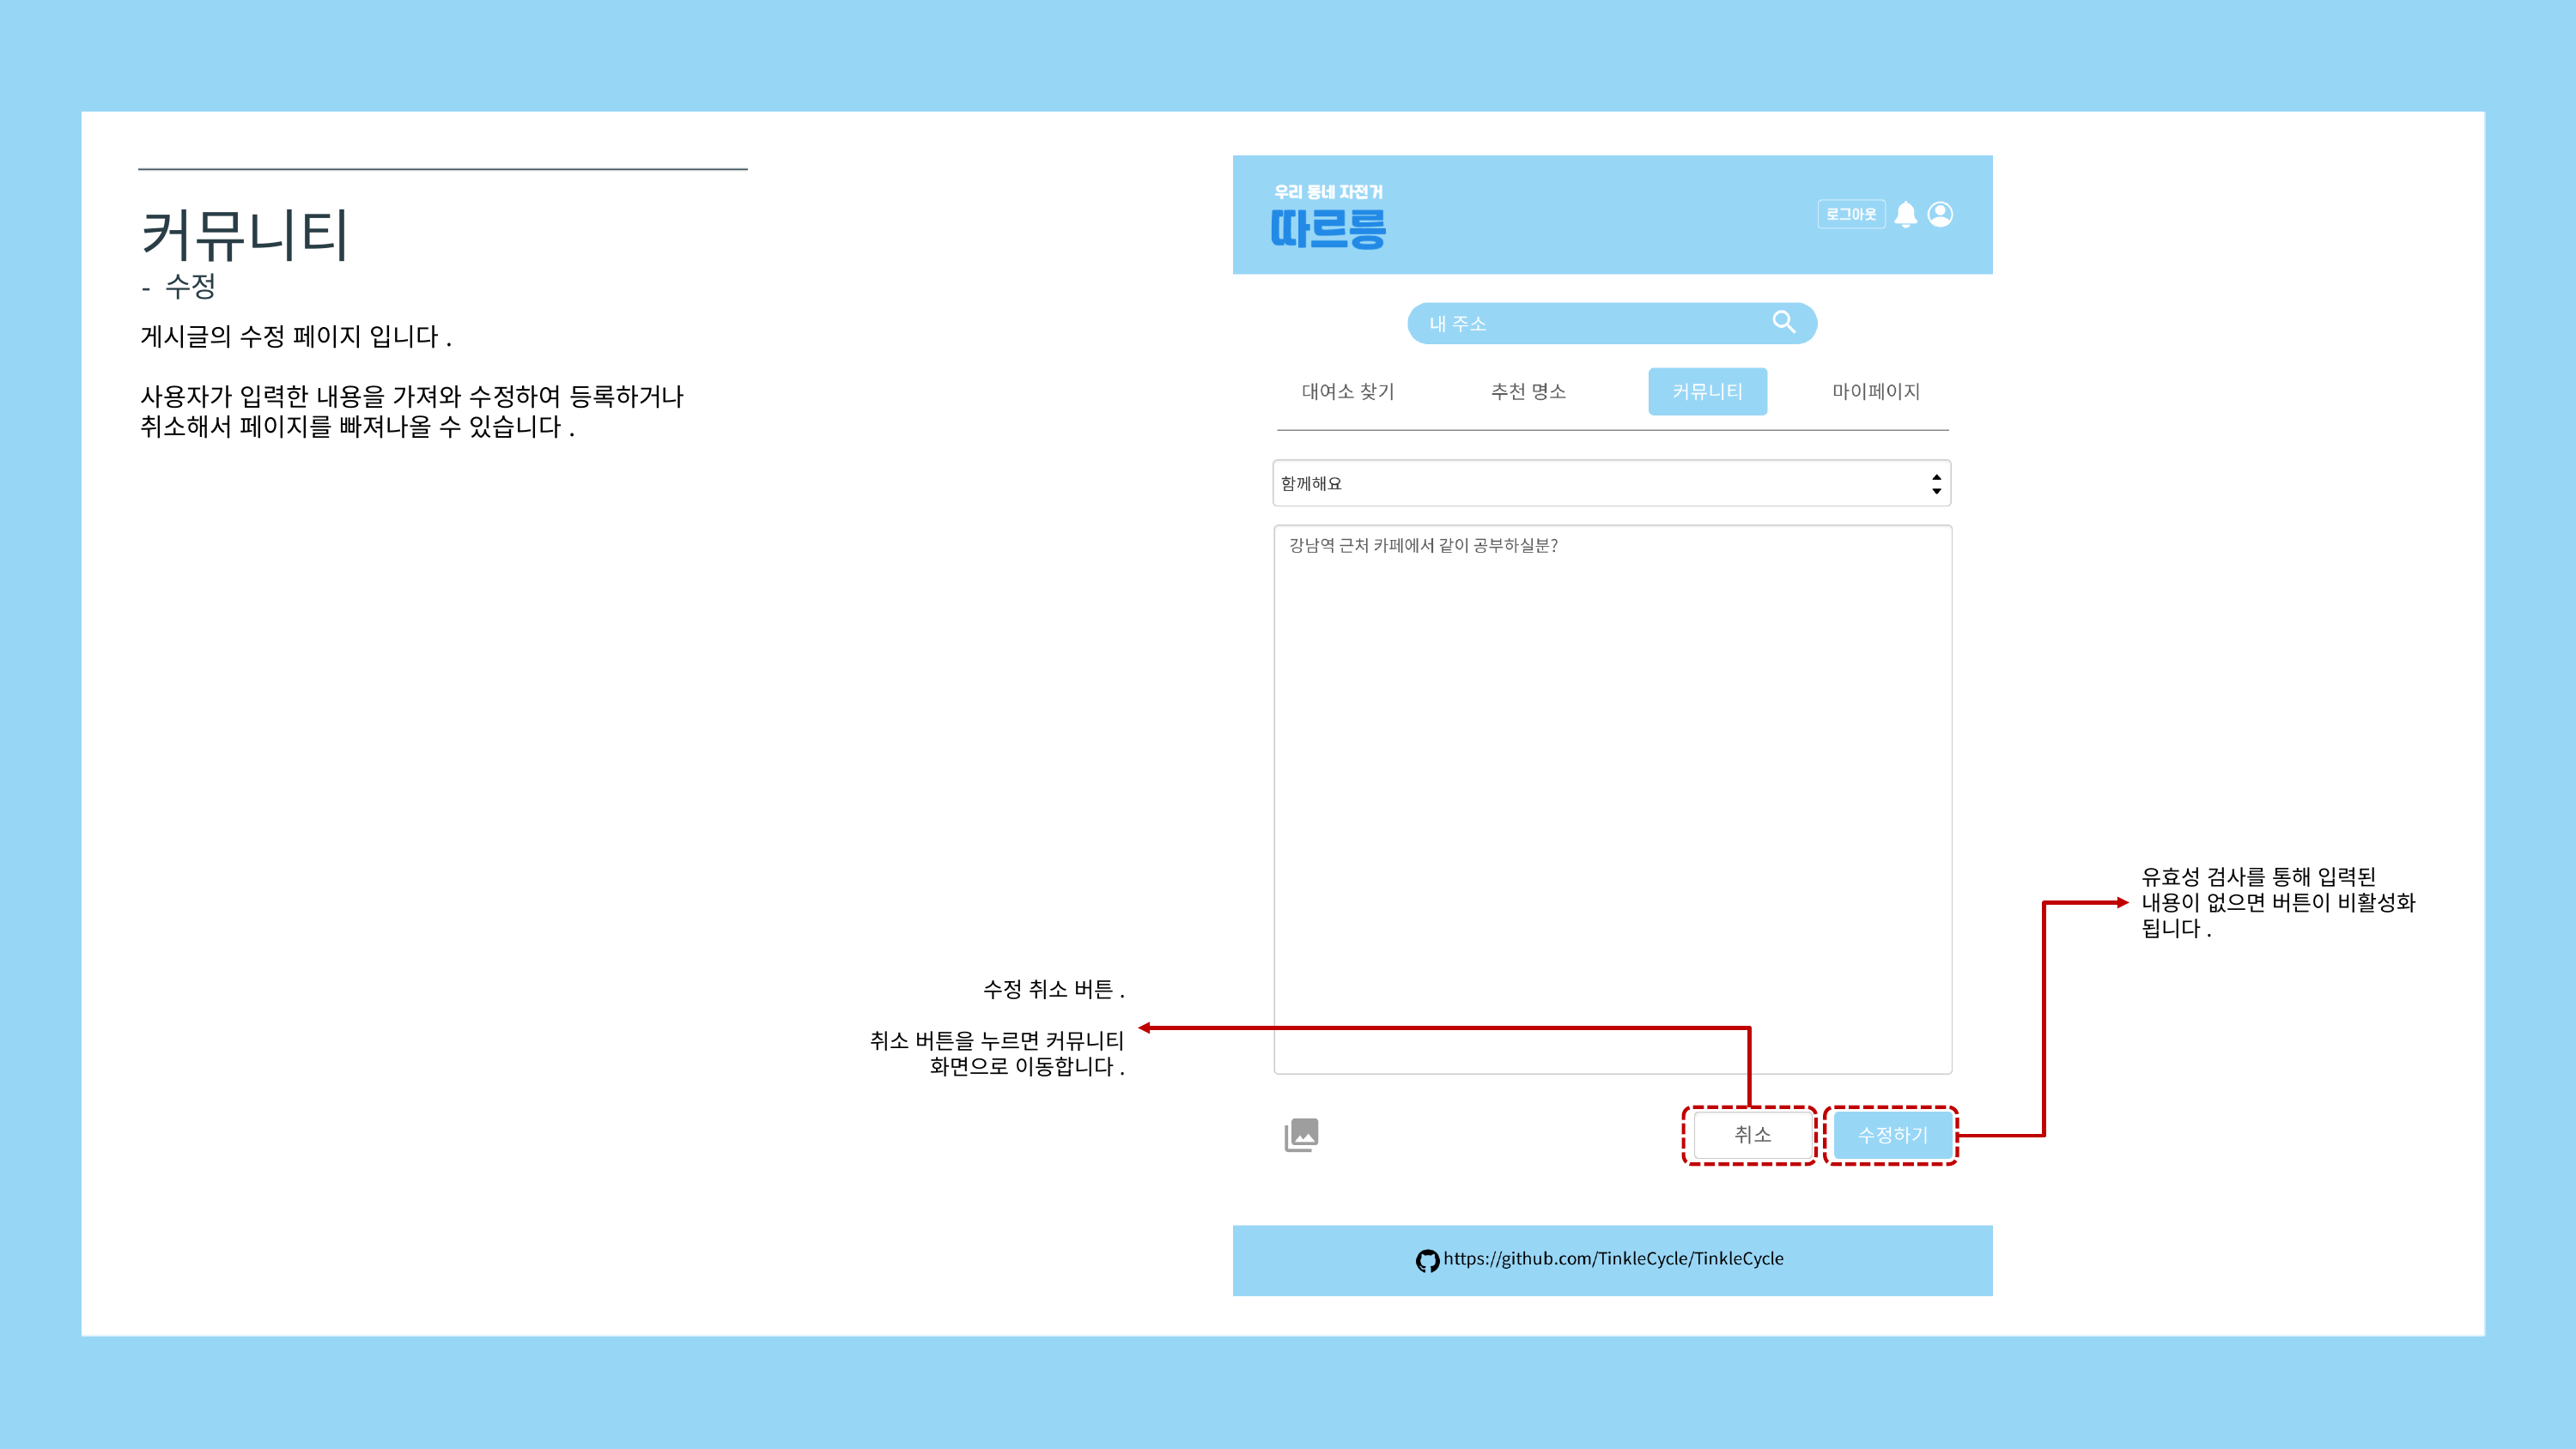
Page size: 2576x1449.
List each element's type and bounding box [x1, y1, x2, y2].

text_box [1957, 902, 2129, 1137]
text_box [82, 112, 2486, 1337]
picture [1233, 155, 1993, 1296]
text_box [1404, 761, 1484, 1374]
text_box [138, 167, 748, 173]
